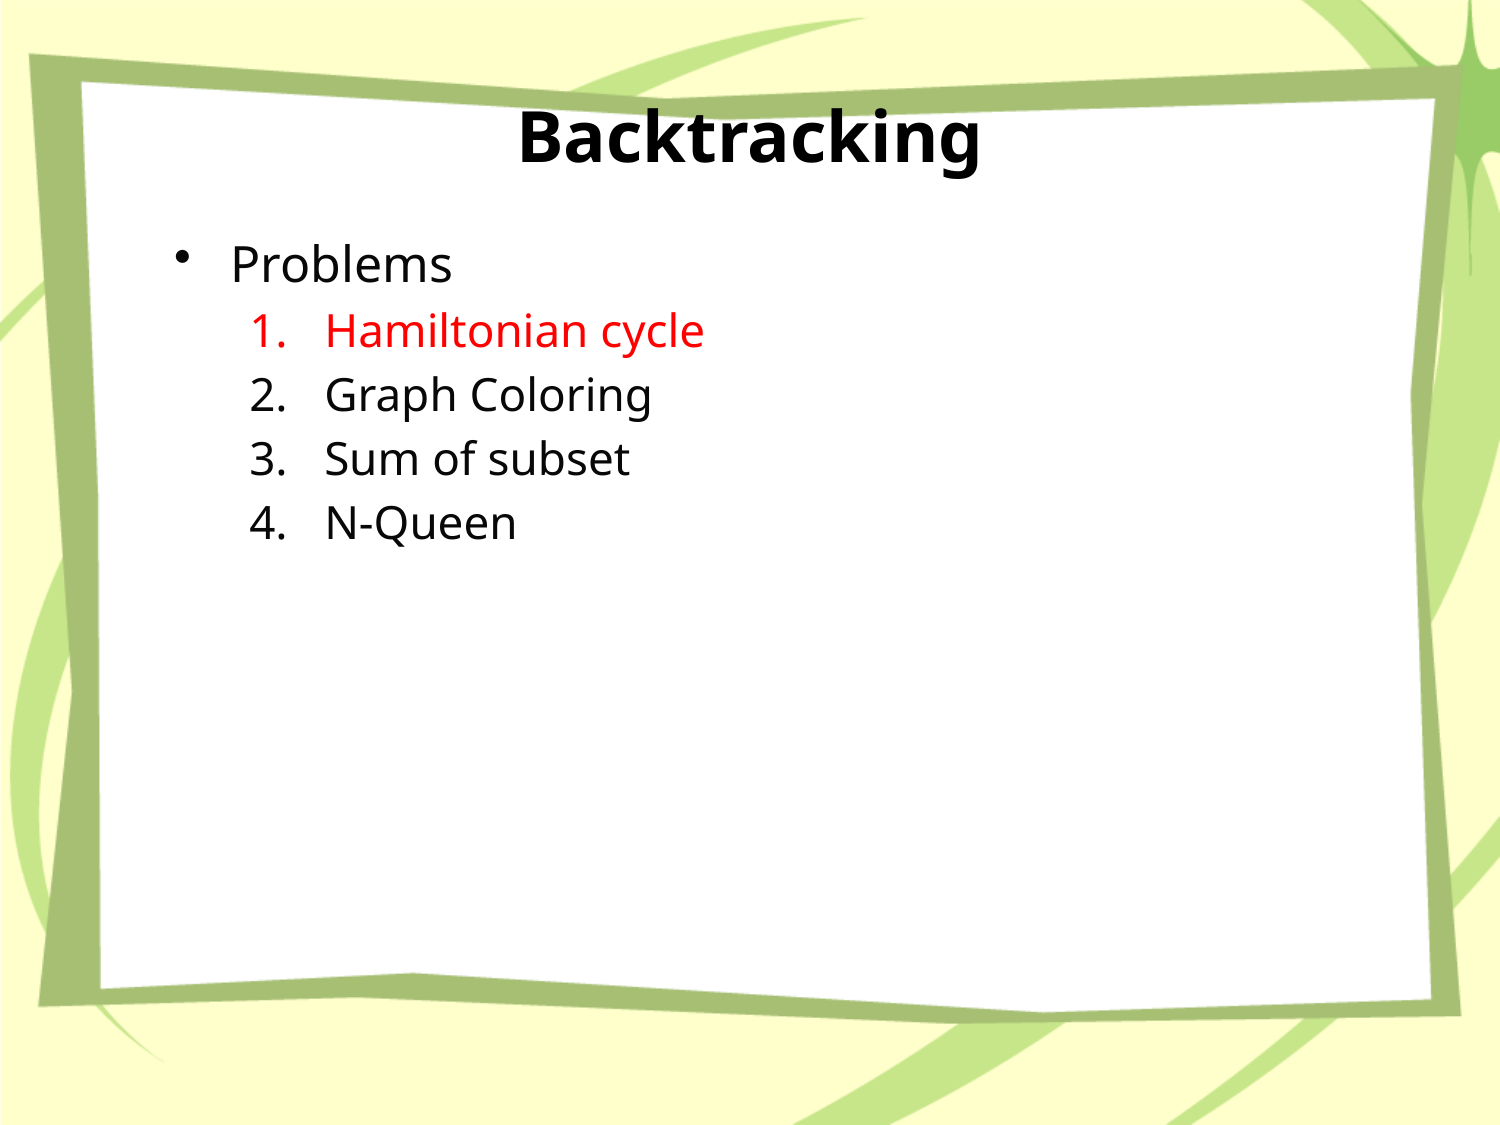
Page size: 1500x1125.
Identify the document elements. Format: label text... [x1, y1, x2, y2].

text_box Problems Hamiltonian cycle Graph Coloring Sum of subset N-Queen [159, 224, 1341, 900]
title Backtracking [75, 75, 1425, 194]
picture [0, 0, 1500, 1125]
